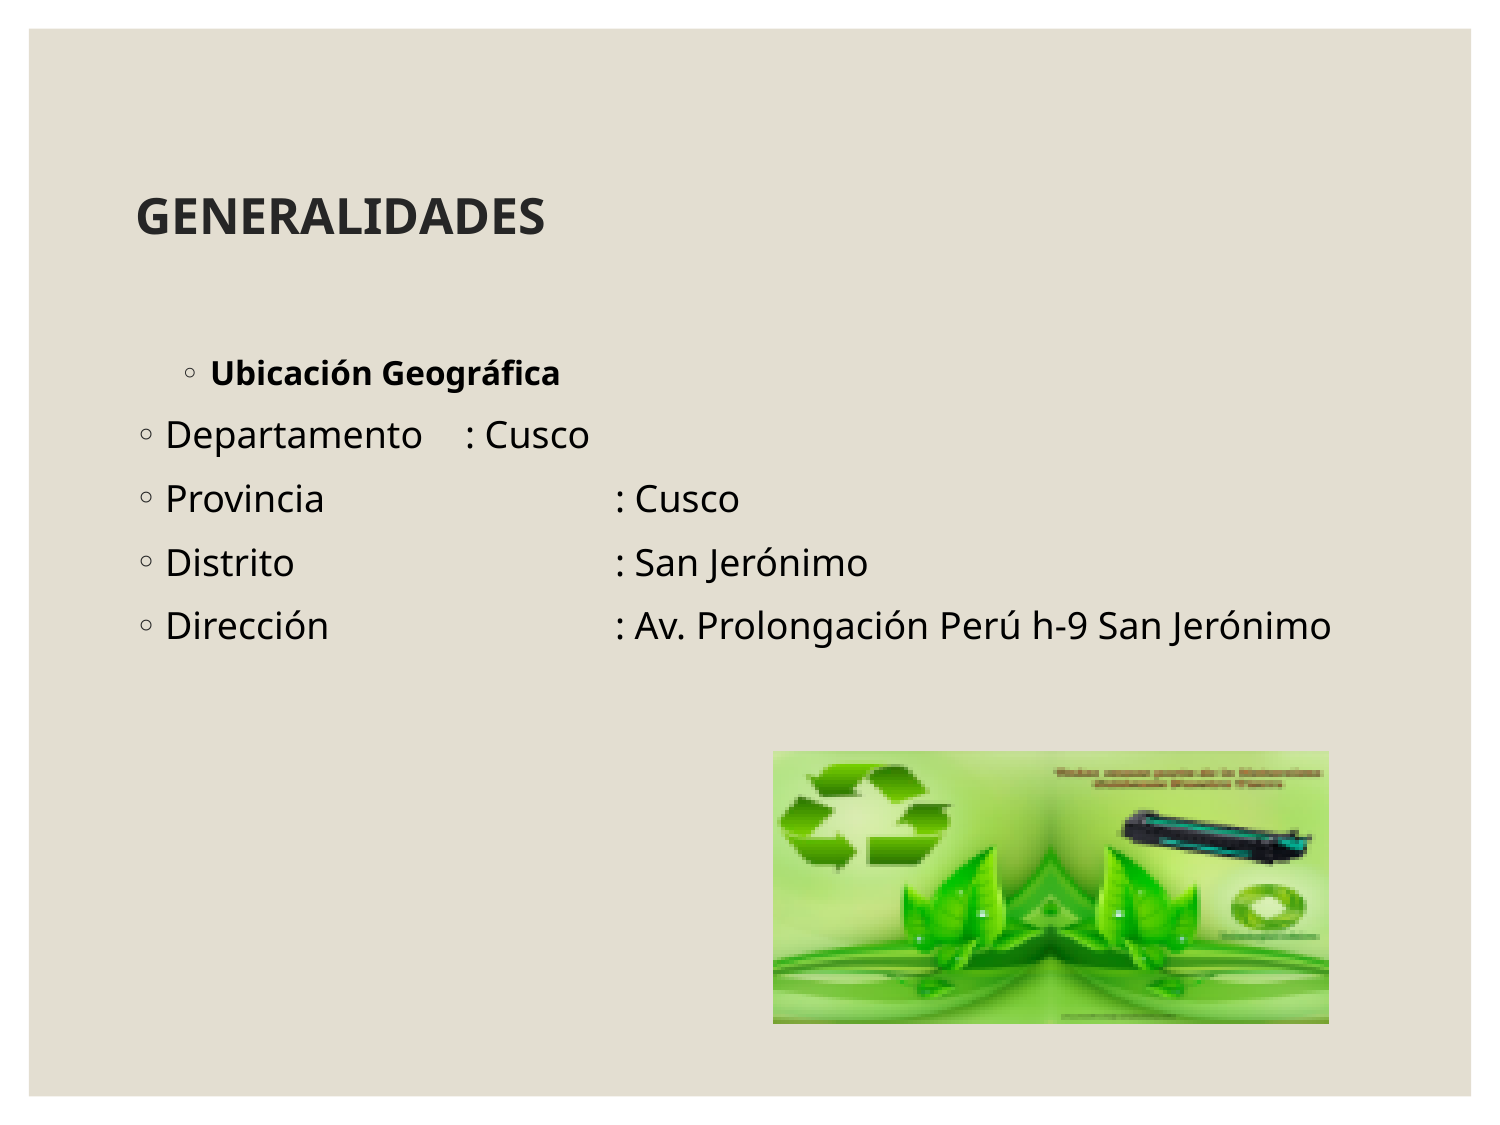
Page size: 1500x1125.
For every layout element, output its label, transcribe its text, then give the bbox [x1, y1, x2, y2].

list Ubicación Geográfica Departamento : Cusco Provincia : Cusco Distrito : San Jerónimo Dirección : Av. Prolongación Perú h-9 San Jerónimo [120, 345, 1380, 990]
picture [773, 751, 1329, 1024]
title GENERALIDADES [120, 105, 1380, 331]
